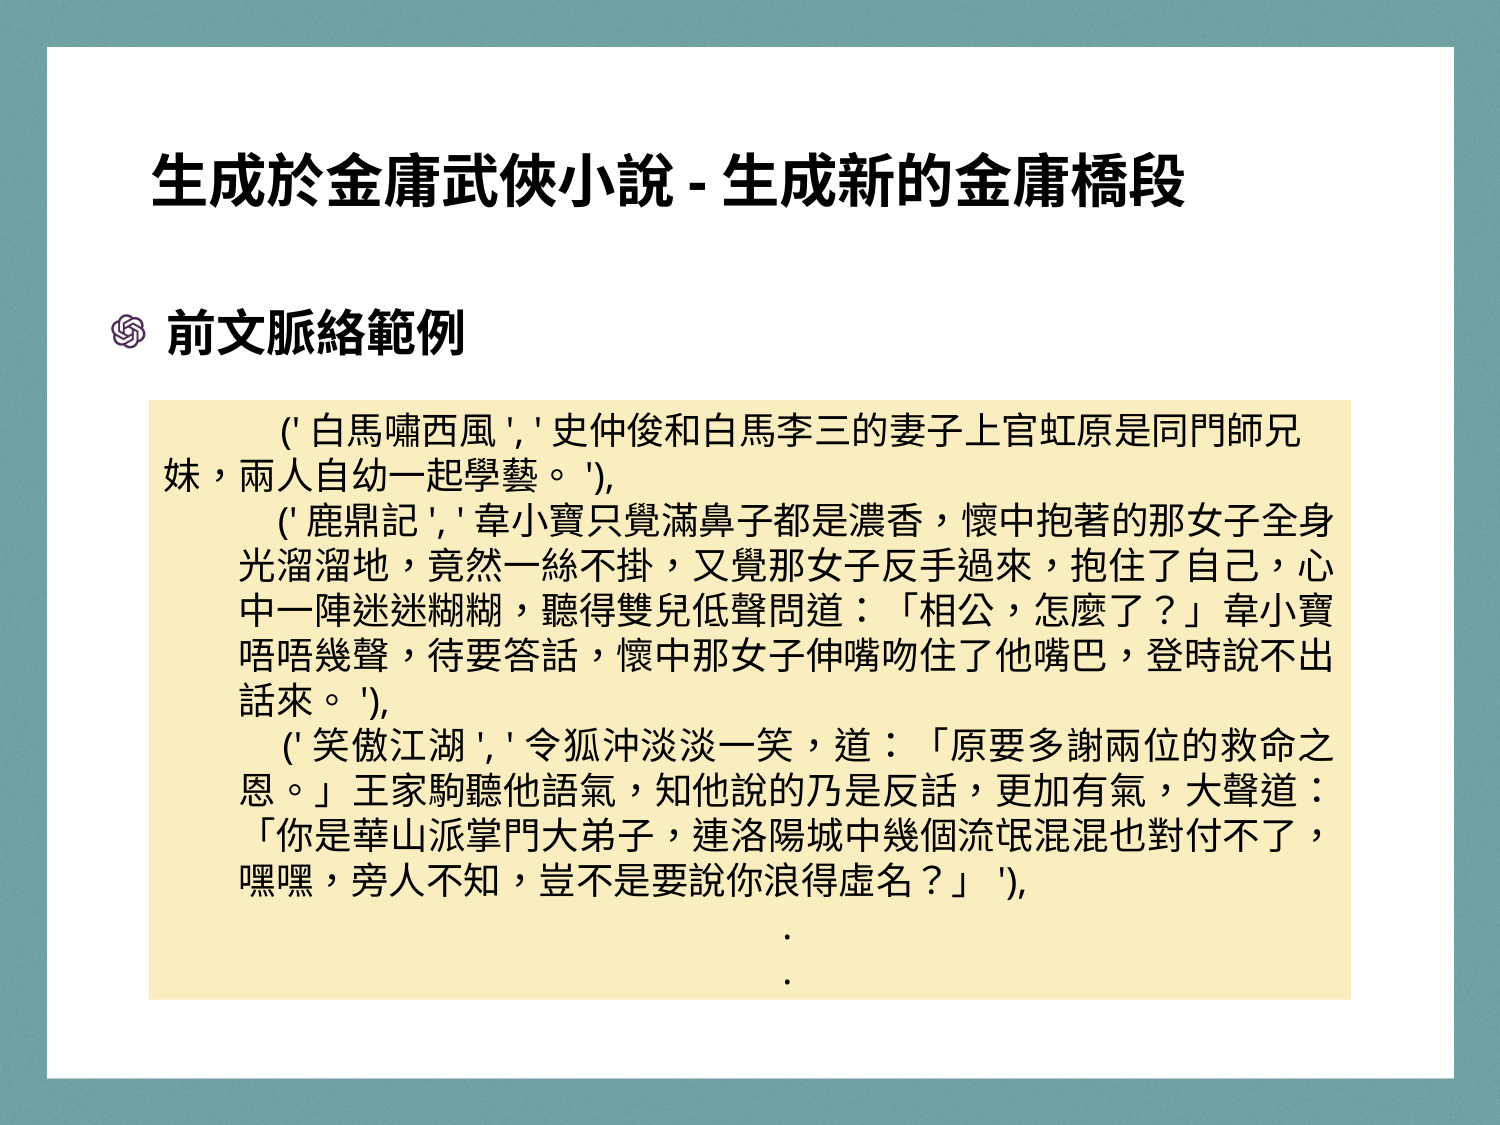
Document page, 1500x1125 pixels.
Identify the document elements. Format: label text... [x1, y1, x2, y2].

picture [0, 0, 1500, 1125]
text_box ('白馬嘯西風', '史仲俊和白馬李三的妻子上官虹原是同門師兄妹，兩人自幼一起學藝。'), ('鹿鼎記', '韋小寶只覺滿鼻子都是濃香，懷中抱著的那女子全身光溜溜地，竟然一絲不掛，又覺那女子反手過來，抱住了自己，心中一陣迷迷糊糊，聽得雙兒低聲問道：「相公，怎麼了？」韋小寶唔唔幾聲，待要答話，懷中那女子伸嘴吻住了他嘴巴，登時說不出話來。'), ('笑傲江湖', '令狐沖淡淡一笑，道：「原要多謝兩位的救命之恩。」王家駒聽他語氣，知他說的乃是反話，更加有氣，大聲道：「你是華山派掌門大弟子，連洛陽城中幾個流氓混混也對付不了，嘿嘿，旁人不知，豈不是要說你浪得虛名？」'), . . [148, 399, 1351, 1000]
text_box 生成於金庸武俠小說-生成新的金庸橋段 [135, 137, 1202, 222]
text_box 前文脈絡範例 [95, 264, 482, 369]
